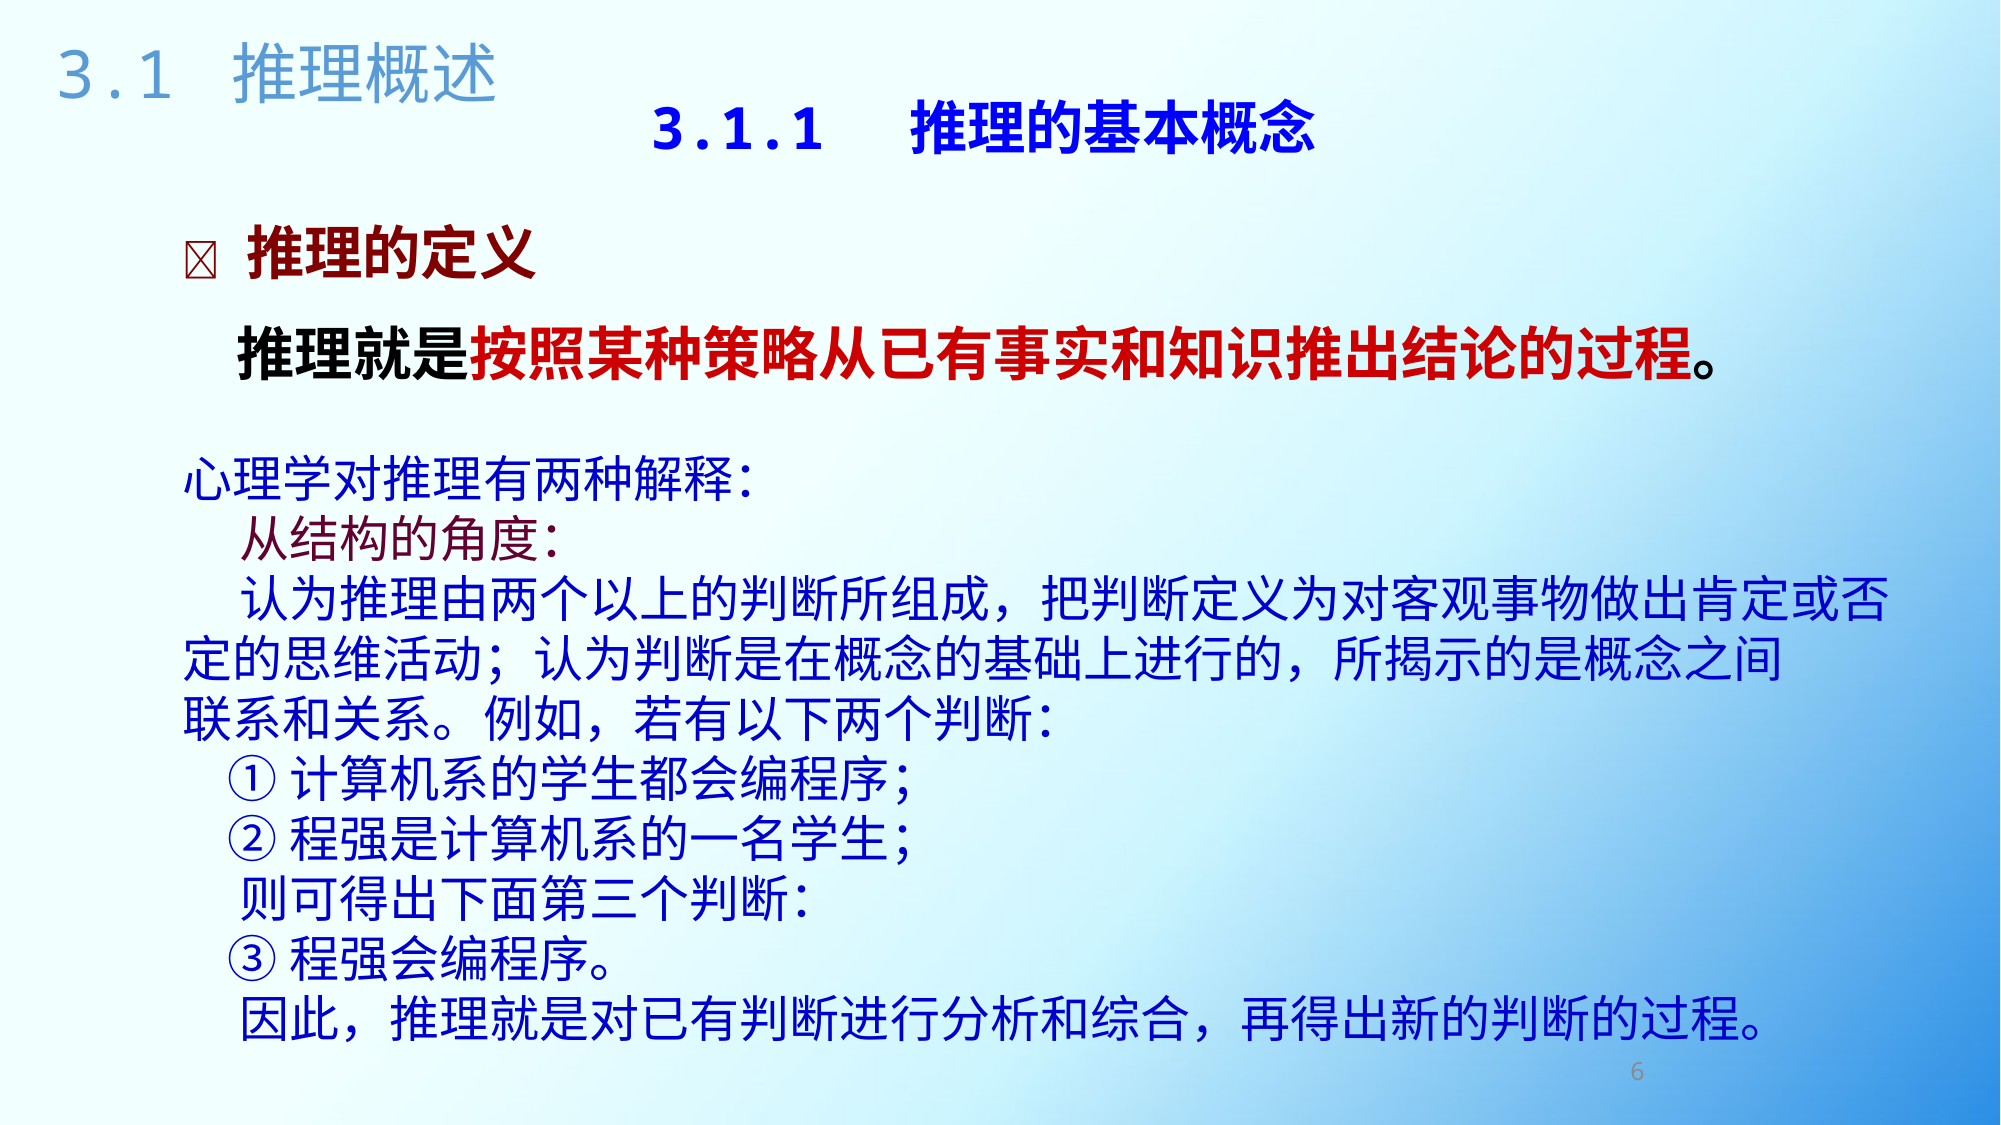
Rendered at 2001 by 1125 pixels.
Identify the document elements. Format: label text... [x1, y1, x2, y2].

picture [0, 0, 2001, 1125]
text_box  推理的定义 推理就是按照某种策略从已有事实和知识推出结论的过程。 心理学对推理有两种解释： 从结构的角度： 认为推理由两个以上的判断所组成，把判断定义为对客观事物做出肯定或否 定的思维活动；认为判断是在概念的基础上进行的，所揭示的是概念之间 联系和关系。例如，若有以下两个判断： ①计算机系的学生都会编程序； ②程强是计算机系的一名学生； 则可得出下面第三个判断： ③程强会编程序。 因此，推理就是对已有判断进行分析和综合，再得出新的判断的过程。 [168, 208, 1915, 1055]
text_box 3.1.1 推理的基本概念 [600, 83, 1332, 169]
slide_number 6 [1412, 1055, 1863, 1103]
title 3.1 推理概述 [40, 23, 1391, 130]
